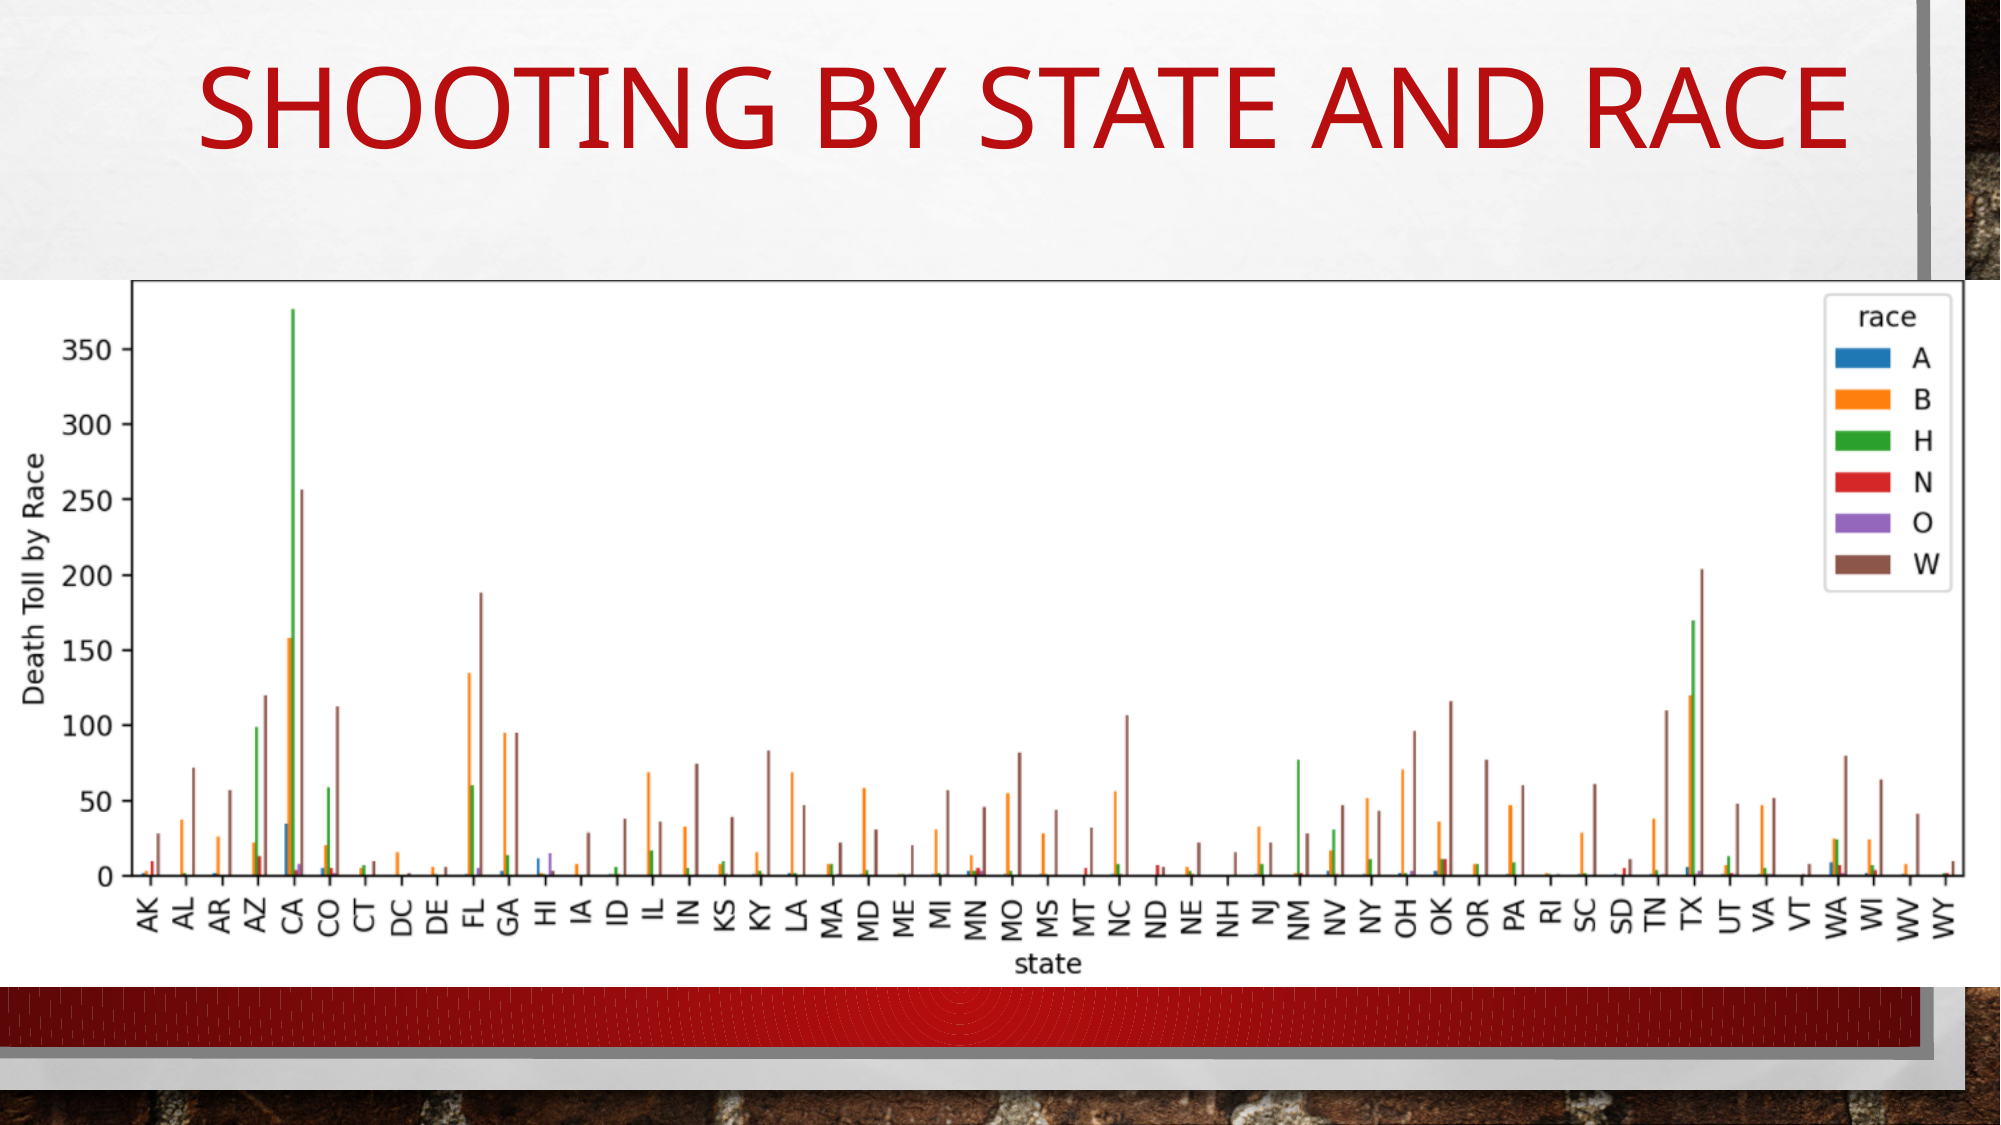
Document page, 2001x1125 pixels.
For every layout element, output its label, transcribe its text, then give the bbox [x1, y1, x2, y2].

title Shooting by state and race [172, 18, 1878, 207]
picture [0, 0, 2000, 1125]
